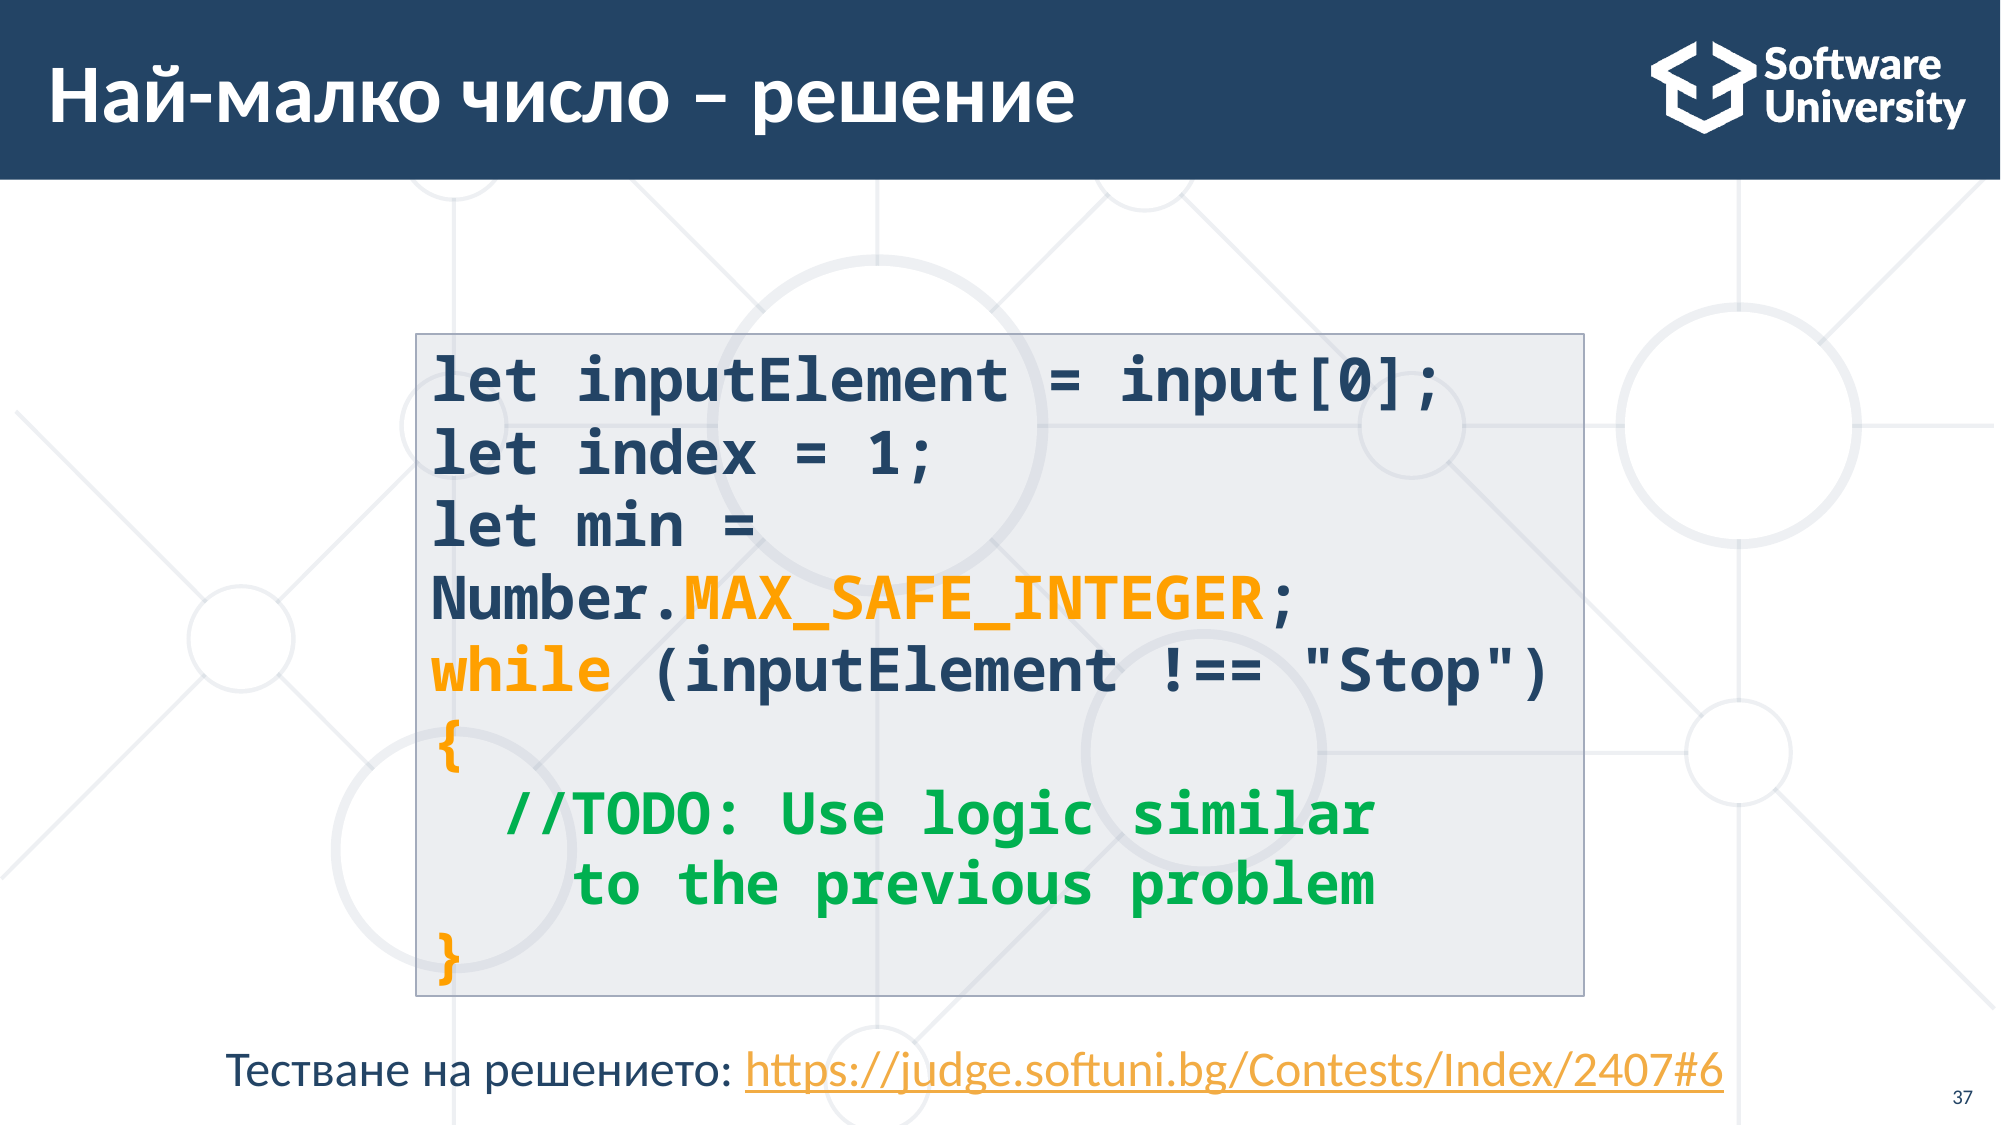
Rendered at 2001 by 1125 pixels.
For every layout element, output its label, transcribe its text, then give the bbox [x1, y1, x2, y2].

text_box Тестване на решението: https://judge.softuni.bg/Contests/Index/2407#6 [99, 1029, 1850, 1104]
text_box let inputElement = input[0]; let index = 1; let min = Number.MAX_SAFE_INTEGER; while (inputElement !== "Stop") { //TODO: Use logic similar to the previous problem } [416, 333, 1584, 996]
slide_number 37 [1927, 1067, 1989, 1117]
title Най-малко число – решение [31, 16, 1625, 162]
picture [1651, 41, 1966, 134]
